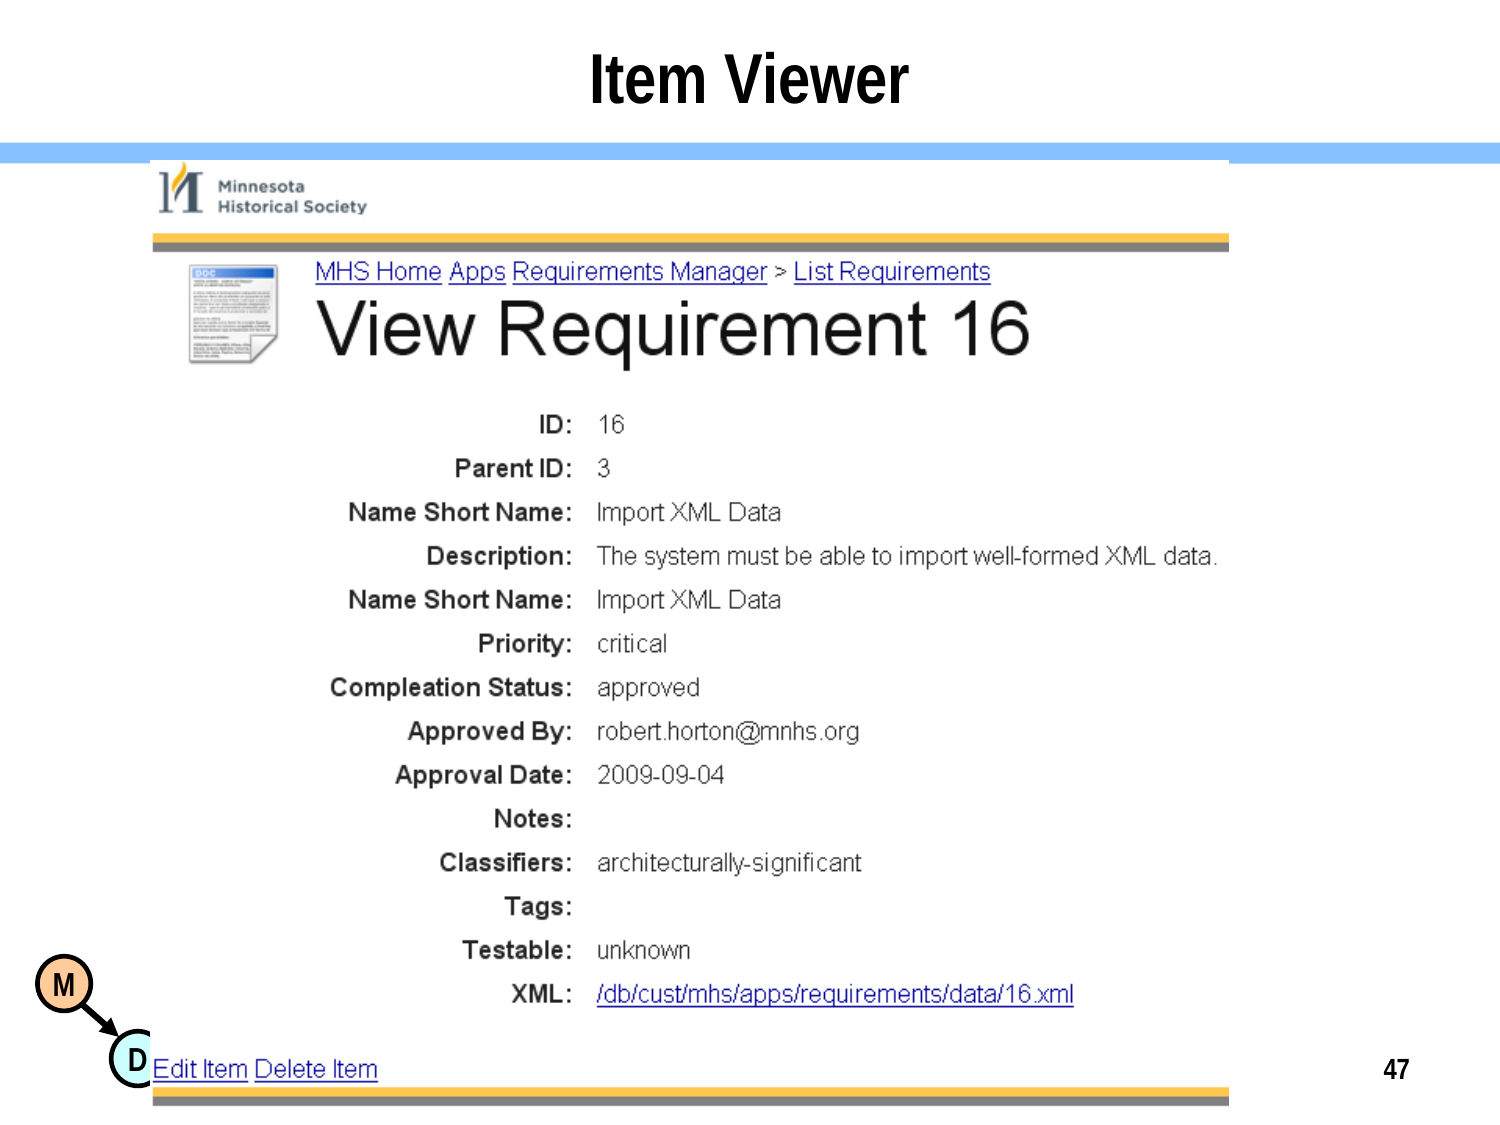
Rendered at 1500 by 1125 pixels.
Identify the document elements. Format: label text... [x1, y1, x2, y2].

slide_number 47 [1232, 1042, 1426, 1103]
picture [149, 160, 1229, 1125]
title Item Viewer [74, 24, 1426, 126]
